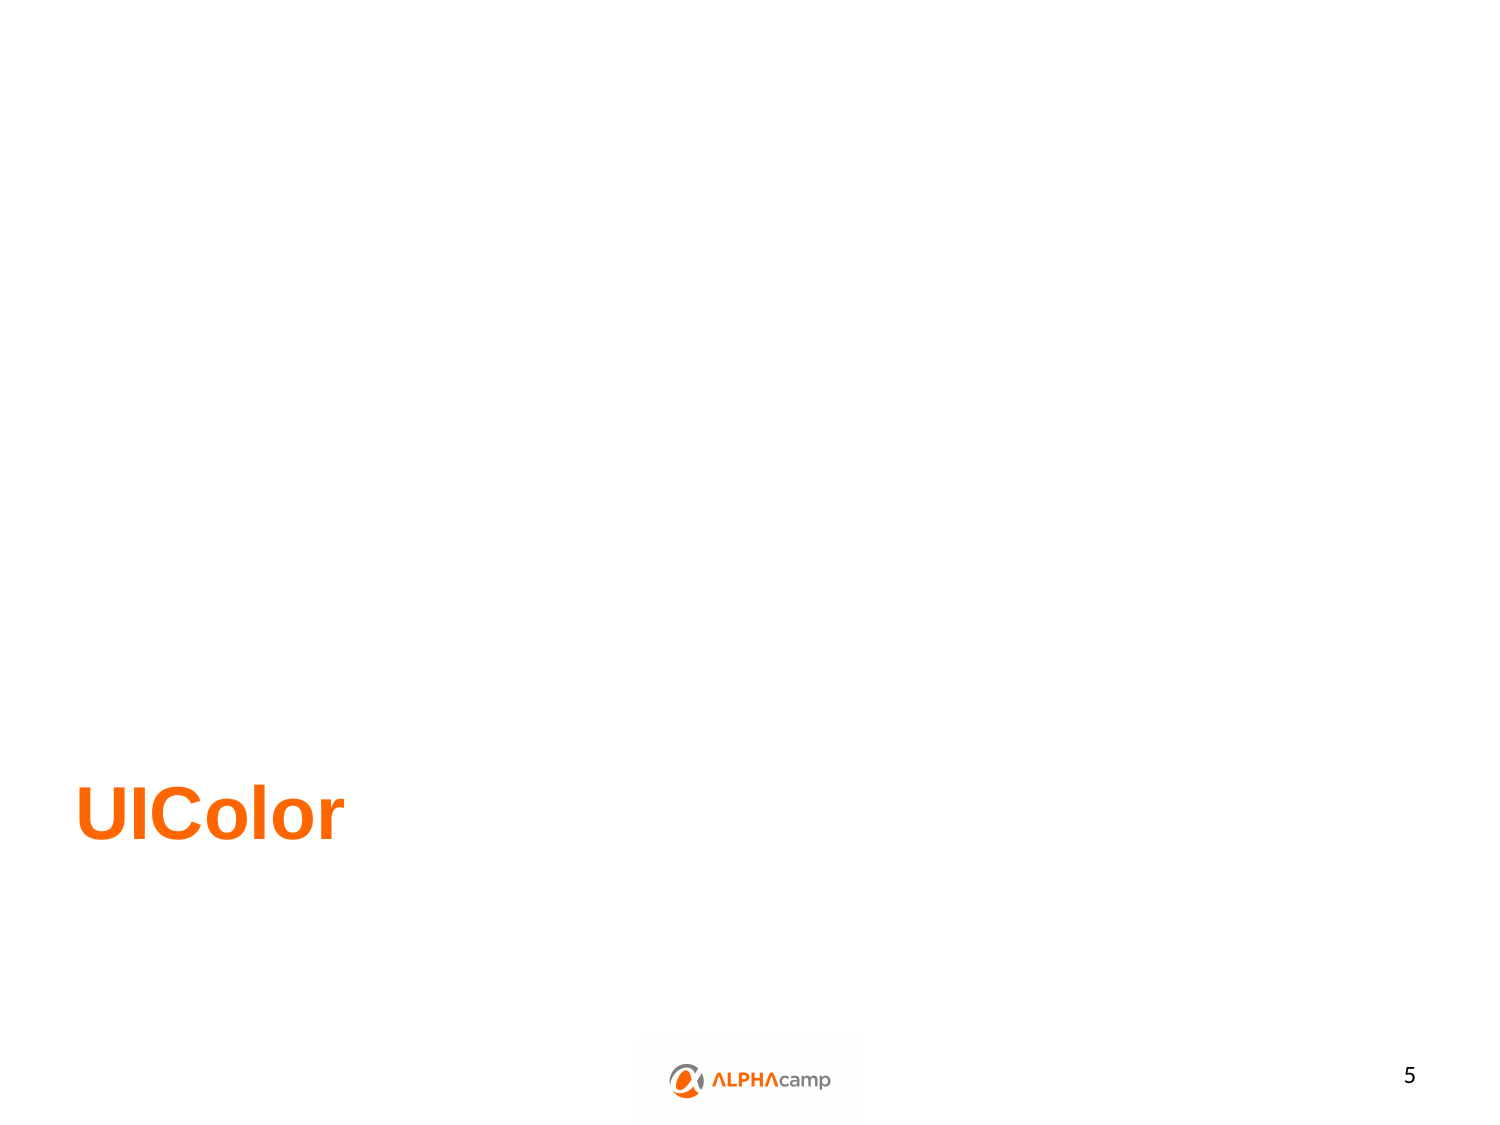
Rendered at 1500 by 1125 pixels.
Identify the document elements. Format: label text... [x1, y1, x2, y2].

title UIColor [75, 685, 1425, 934]
slide_number [1394, 1050, 1426, 1097]
picture [637, 1037, 863, 1125]
